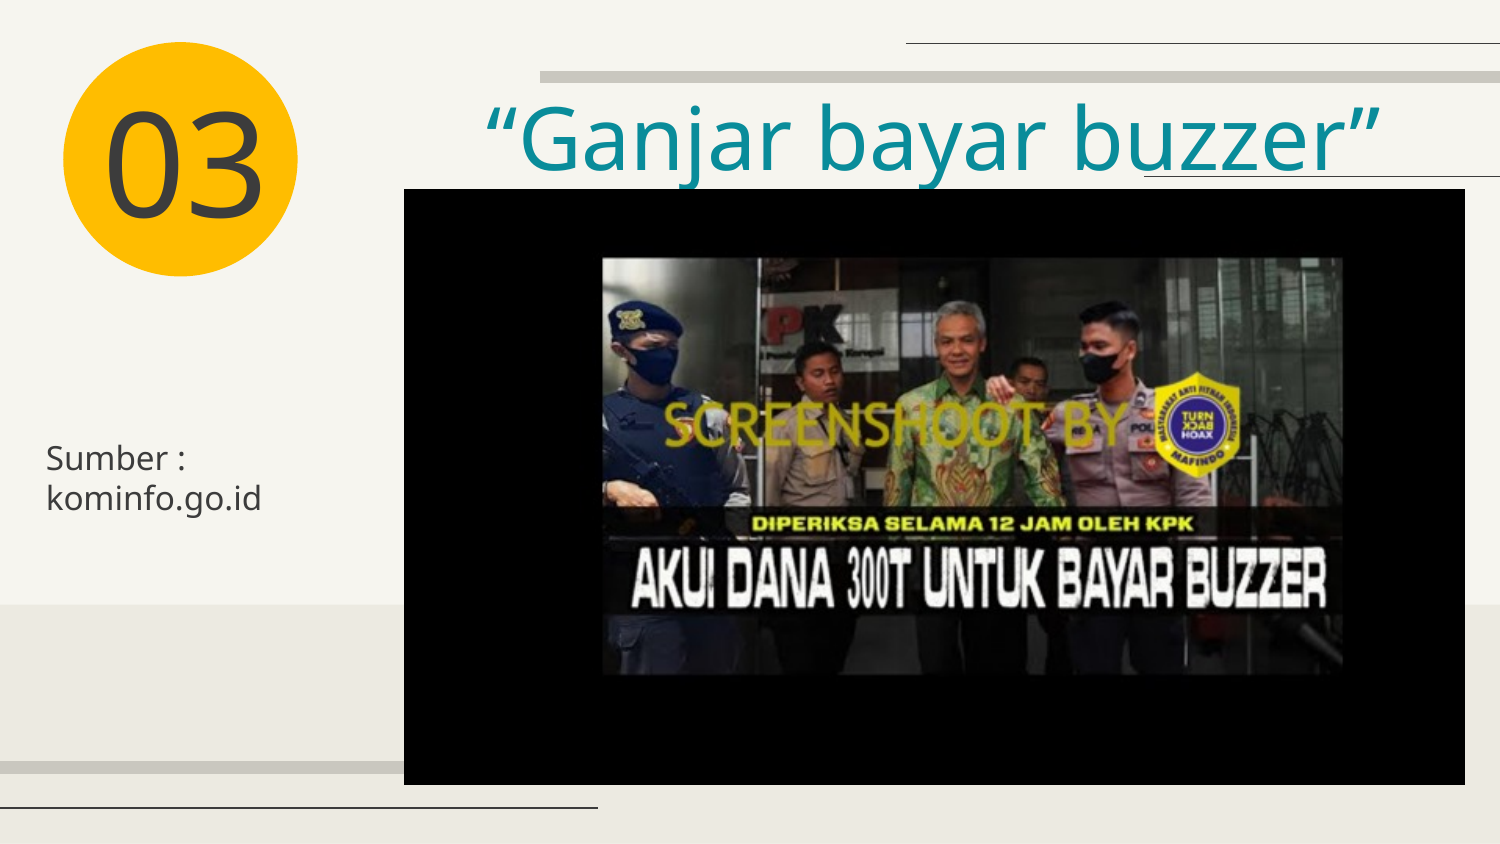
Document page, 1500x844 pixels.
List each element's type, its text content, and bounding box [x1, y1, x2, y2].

title “Ganjar bayar buzzer” [471, 22, 1470, 249]
subtitle Sumber : kominfo.go.id [30, 421, 399, 533]
text_box [92, 237, 269, 277]
title 03 [72, 81, 300, 237]
text_box [63, 114, 72, 204]
picture [404, 189, 1465, 786]
text_box [93, 42, 268, 81]
